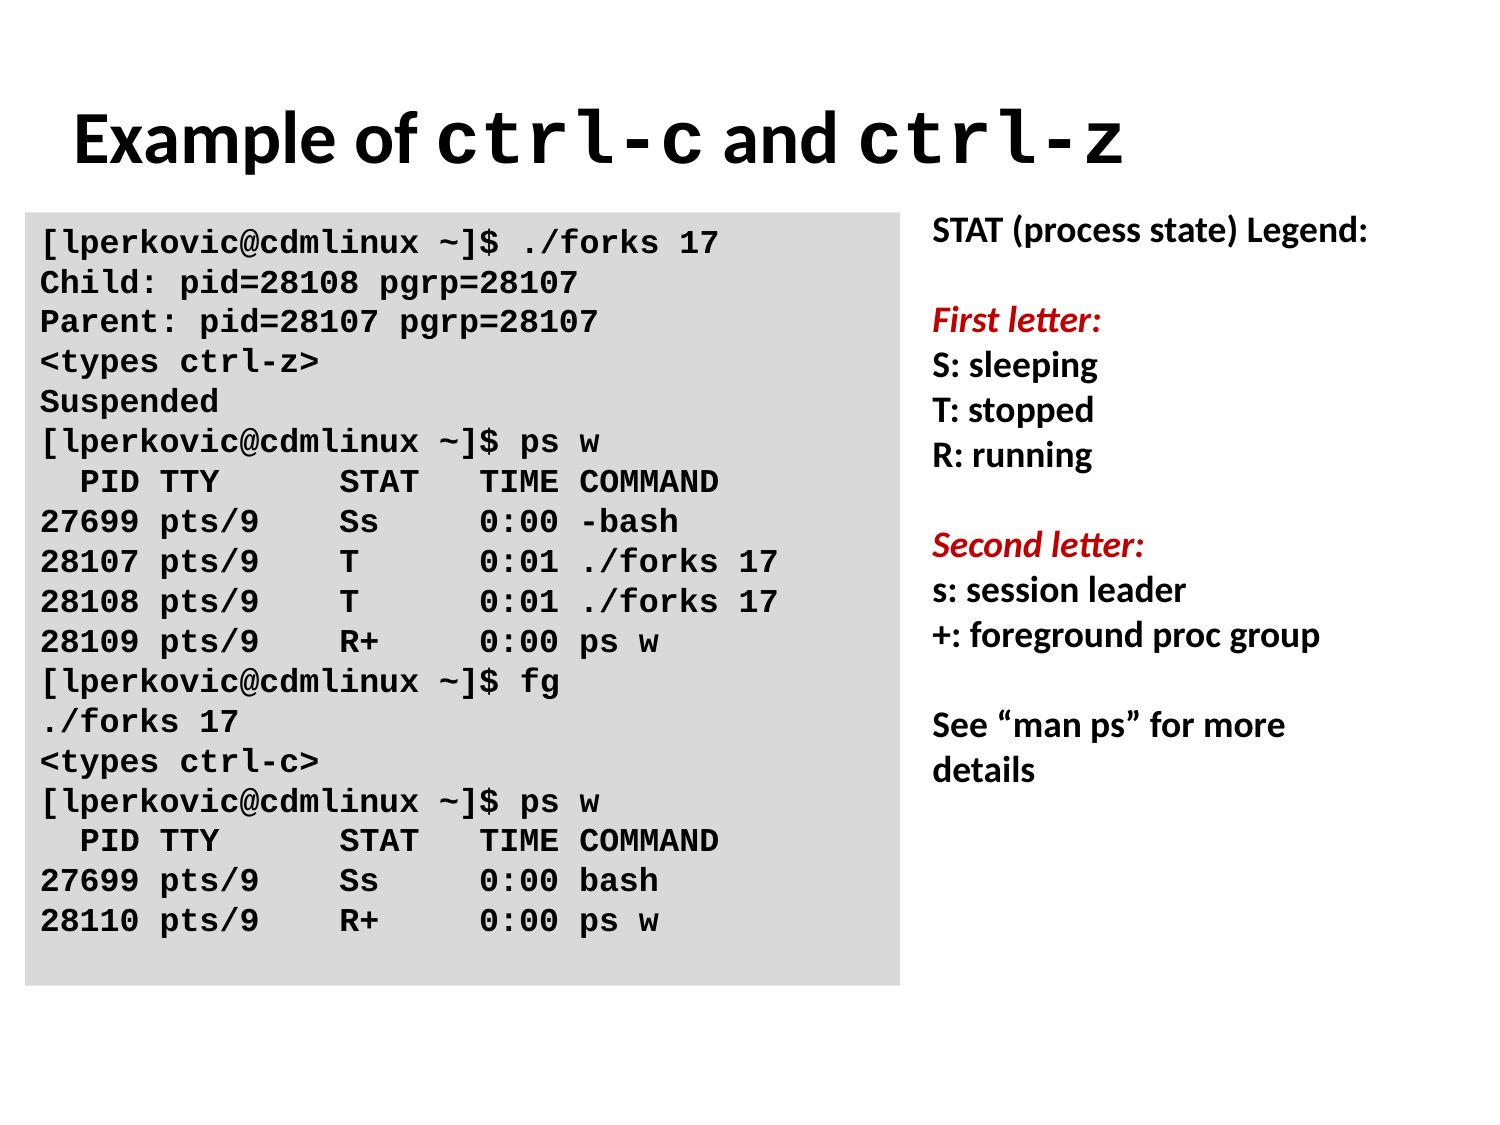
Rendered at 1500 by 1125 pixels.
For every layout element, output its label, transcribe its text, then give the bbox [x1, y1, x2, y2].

title Example of ctrl-c and ctrl-z [58, 71, 1305, 197]
text_box STAT (process state) Legend: First letter: S: sleeping T: stopped R: running Second letter: s: session leader +: foreground proc group See “man ps” for more details [924, 198, 1438, 798]
text_box [lperkovic@cdmlinux ~]$ ./forks 17 Child: pid=28108 pgrp=28107 Parent: pid=28107 pgrp=28107 <types ctrl-z> Suspended [lperkovic@cdmlinux ~]$ ps w PID TTY STAT TIME COMMAND 27699 pts/9 Ss 0:00 -bash 28107 pts/9 T 0:01 ./forks 17 28108 pts/9 T 0:01 ./forks 17 28109 pts/9 R+ 0:00 ps w [lperkovic@cdmlinux ~]$ fg ./forks 17 <types ctrl-c> [lperkovic@cdmlinux ~]$ ps w PID TTY STAT TIME COMMAND 27699 pts/9 Ss 0:00 bash 28110 pts/9 R+ 0:00 ps w [24, 212, 900, 986]
